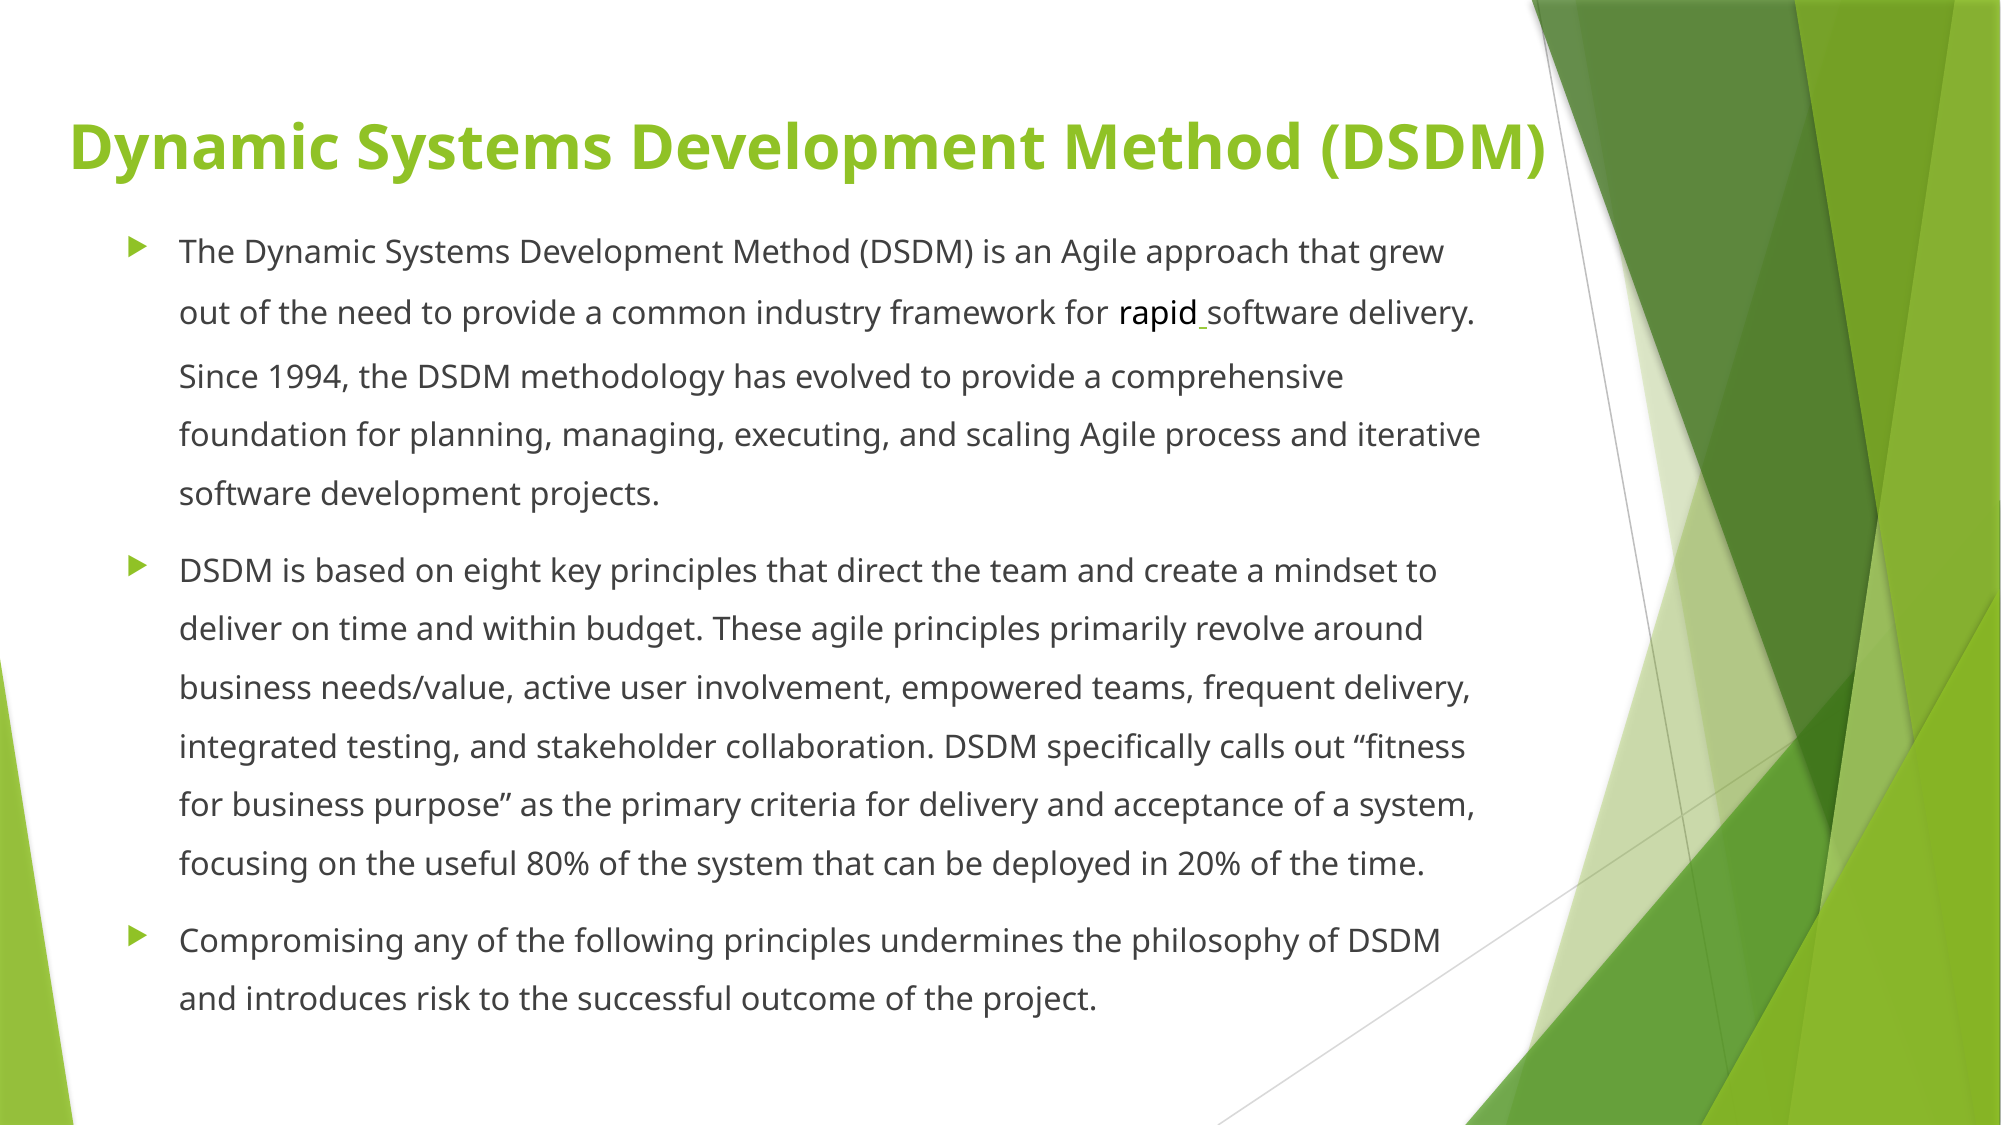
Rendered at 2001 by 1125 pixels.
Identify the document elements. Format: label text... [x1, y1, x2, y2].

list The Dynamic Systems Development Method (DSDM) is an Agile approach that grew out of the need to provide a common industry framework for rapid software delivery. Since 1994, the DSDM methodology has evolved to provide a comprehensive foundation for planning, managing, executing, and scaling Agile process and iterative software development projects. DSDM is based on eight key principles that direct the team and create a mindset to deliver on time and within budget. These agile principles primarily revolve around business needs/value, active user involvement, empowered teams, frequent delivery, integrated testing, and stakeholder collaboration. DSDM specifically calls out “fitness for business purpose” as the primary criteria for delivery and acceptance of a system, focusing on the useful 80% of the system that can be deployed in 20% of the time. Compromising any of the following principles undermines the philosophy of DSDM and introduces risk to the successful outcome of the project. [111, 203, 1522, 1078]
title Dynamic Systems Development Method (DSDM) [53, 99, 1610, 204]
